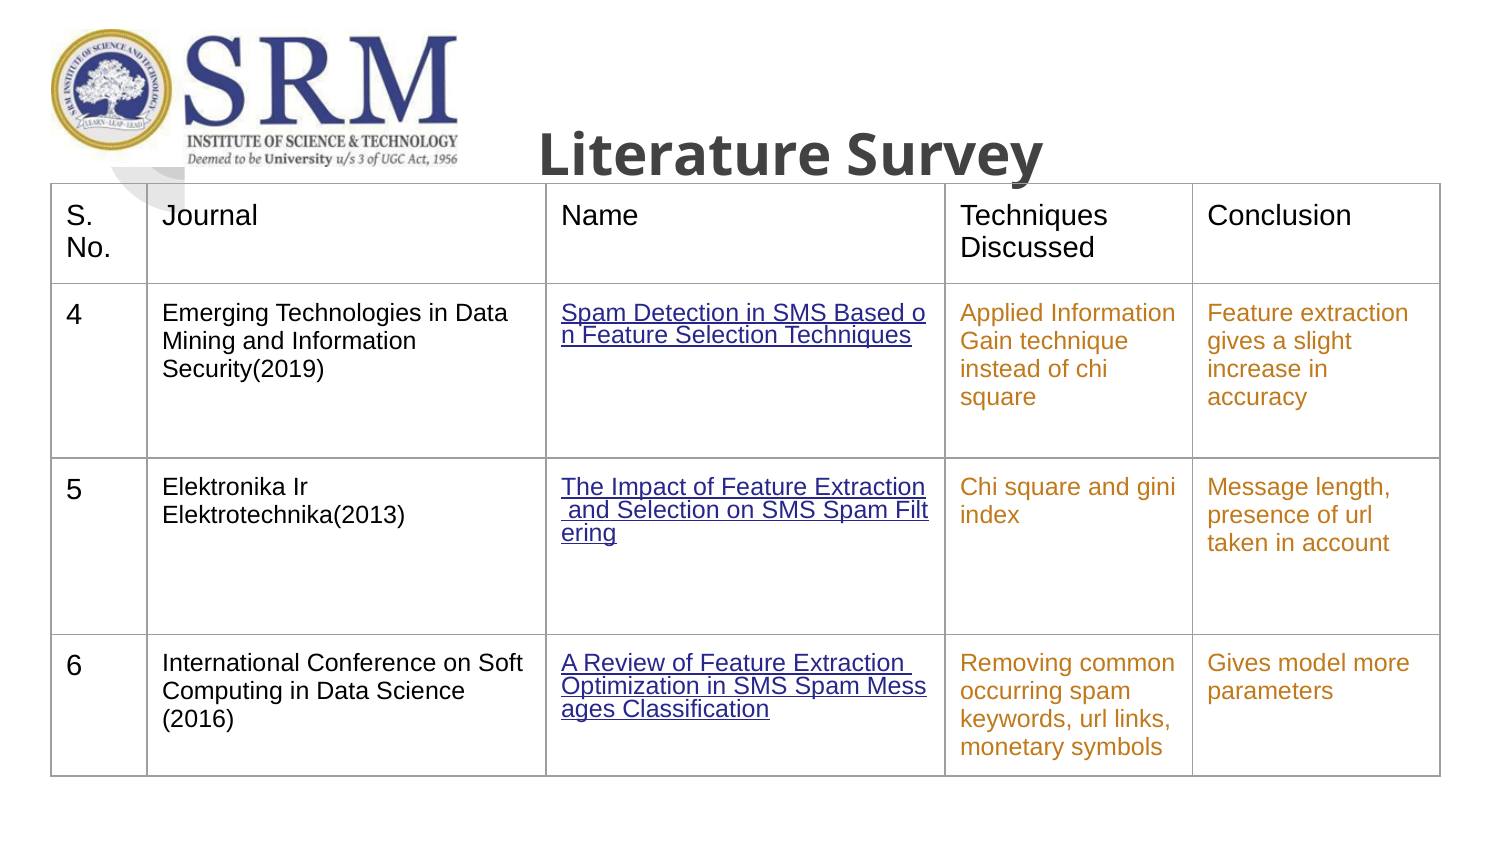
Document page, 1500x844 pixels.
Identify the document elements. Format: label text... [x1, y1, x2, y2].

title Literature Survey [213, 98, 1368, 183]
table_header Name [547, 184, 944, 283]
table_cell Applied Information Gain technique instead of chi square [946, 284, 1192, 457]
table_cell Message length, presence of url taken in account [1193, 459, 1439, 634]
table_header S. No. [52, 184, 146, 283]
table_cell International Conference on Soft Computing in Data Science (2016) [148, 635, 545, 775]
table_cell A Review of Feature Extraction Optimization in SMS Spam Messages Classification [547, 635, 944, 775]
table_cell Gives model more parameters [1193, 635, 1439, 775]
table_cell Feature extraction gives a slight increase in accuracy [1193, 284, 1439, 457]
table_header Conclusion [1193, 184, 1439, 283]
table_cell Spam Detection in SMS Based on Feature Selection Techniques [547, 284, 944, 457]
table_cell The Impact of Feature Extraction and Selection on SMS Spam Filtering [547, 459, 944, 634]
table_cell Elektronika Ir Elektrotechnika(2013) [148, 459, 545, 634]
table_cell 5 [52, 459, 146, 634]
table_cell Removing common occurring spam keywords, url links, monetary symbols [946, 635, 1192, 775]
table_cell 6 [52, 635, 146, 775]
picture [50, 29, 458, 168]
table_header Techniques Discussed [946, 184, 1192, 283]
table_header Journal [148, 184, 545, 283]
table_cell 4 [52, 284, 146, 457]
table_cell Emerging Technologies in Data Mining and Information Security(2019) [148, 284, 545, 457]
table_cell Chi square and gini index [946, 459, 1192, 634]
